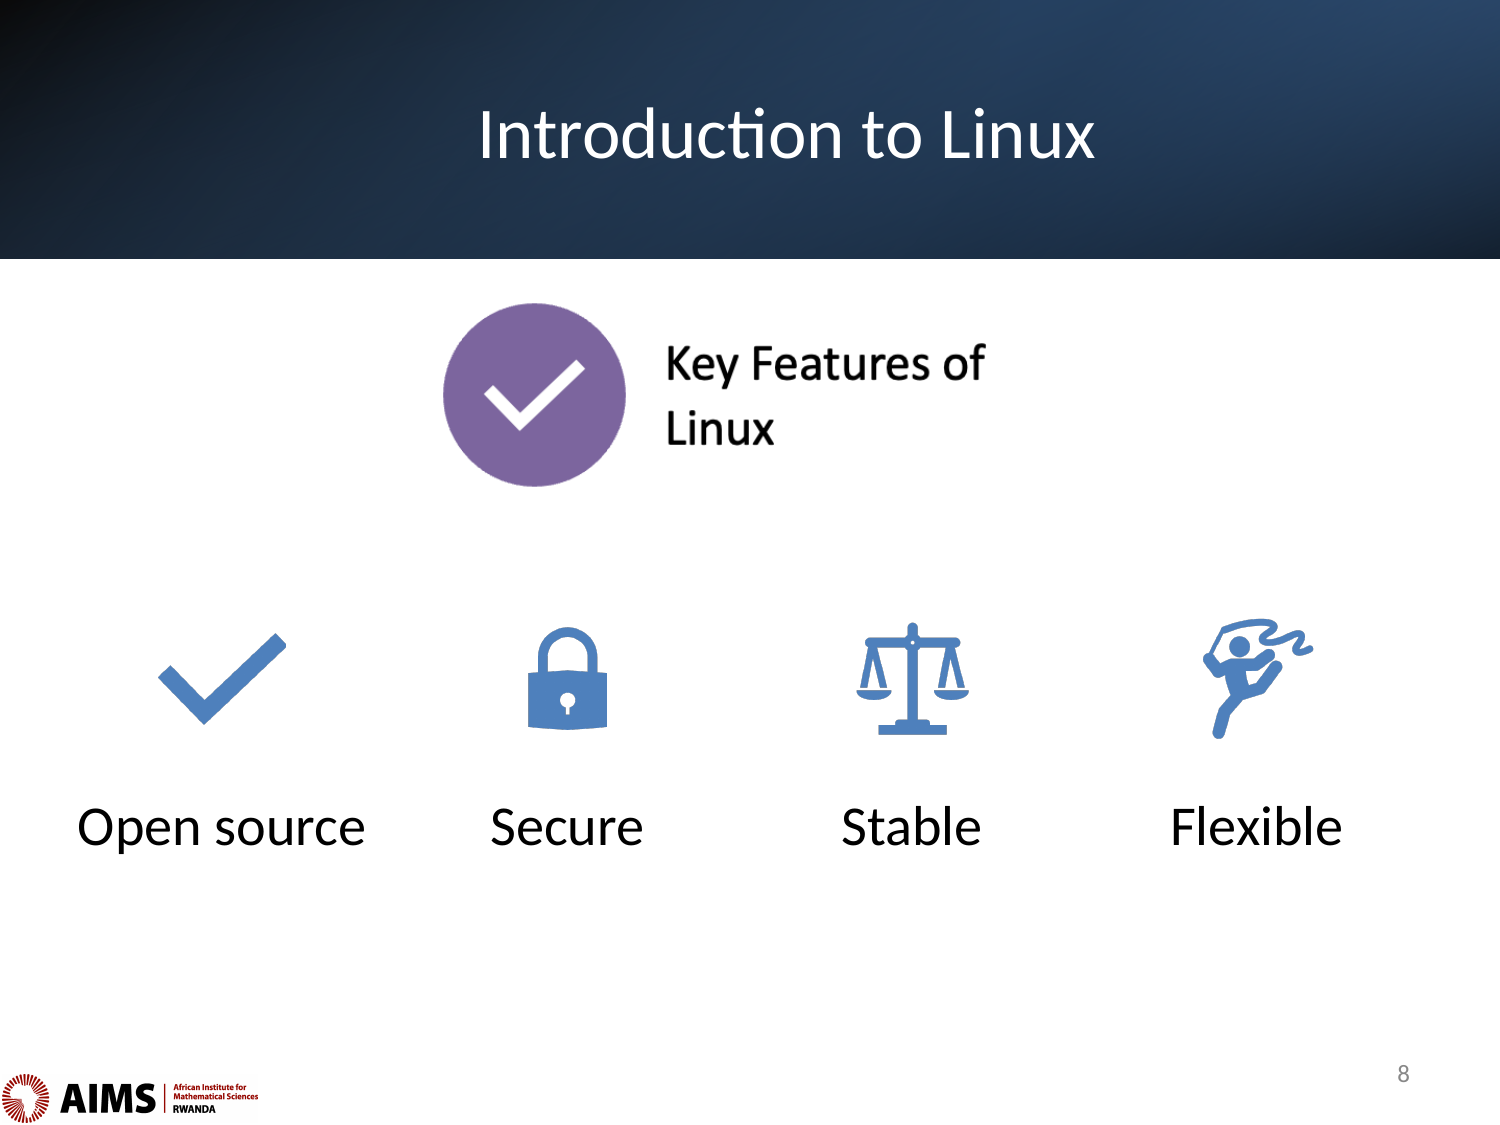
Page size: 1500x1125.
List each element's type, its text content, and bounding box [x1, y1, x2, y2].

picture [438, 296, 1062, 493]
text_box [0, 0, 1500, 259]
slide_number ‹#› [1074, 1042, 1425, 1103]
text_box [0, 259, 1500, 1125]
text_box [75, 612, 1405, 907]
title Introduction to Linux [168, 57, 1405, 202]
picture [2, 1074, 258, 1123]
